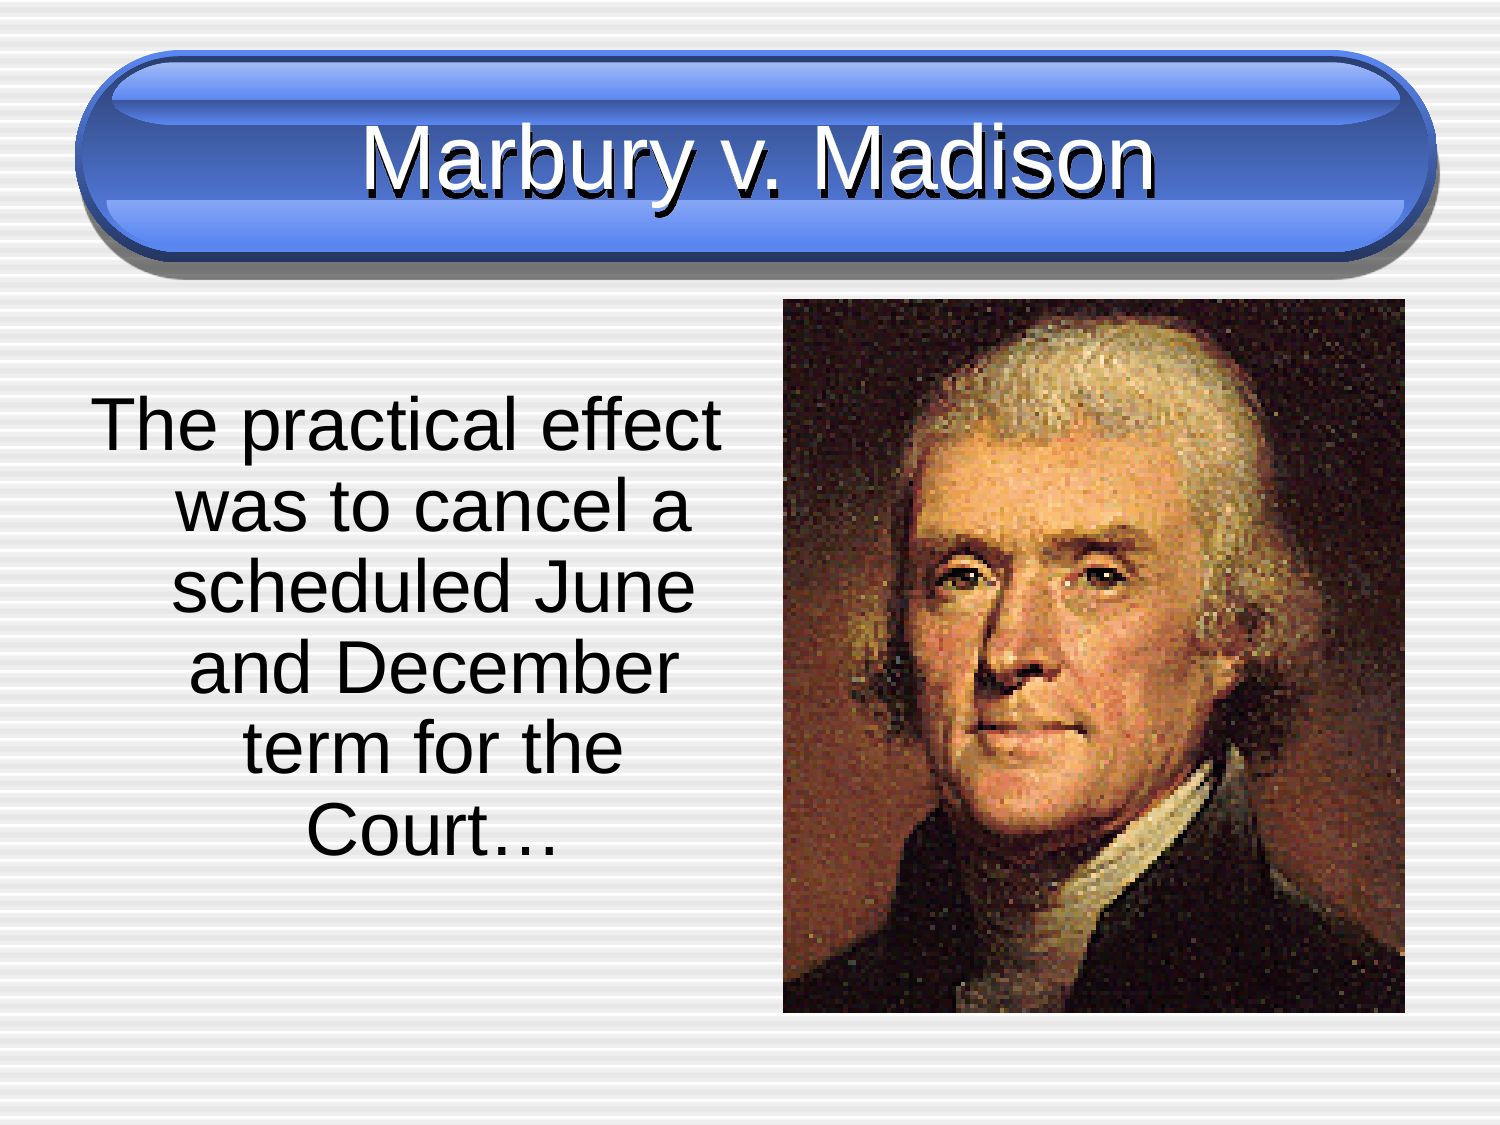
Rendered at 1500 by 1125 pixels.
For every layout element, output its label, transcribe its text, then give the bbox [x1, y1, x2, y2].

list The practical effect was to cancel a scheduled June and December term for the Court… [74, 299, 738, 1013]
title Marbury v. Madison [129, 79, 1388, 226]
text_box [783, 299, 1405, 1013]
picture [0, 0, 1500, 1125]
